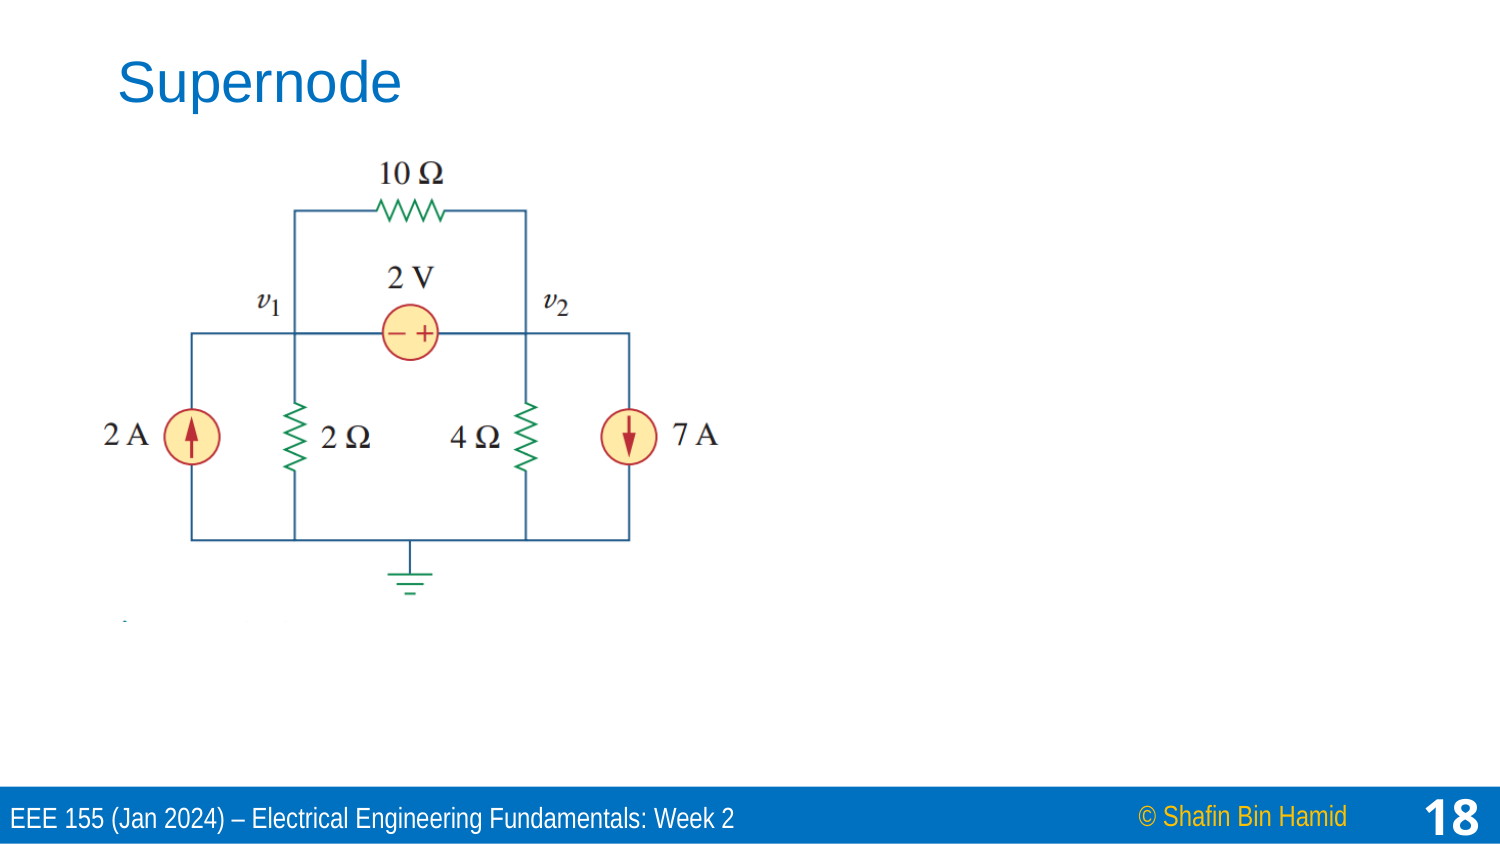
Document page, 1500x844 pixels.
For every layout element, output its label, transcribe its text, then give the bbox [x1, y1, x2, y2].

title Supernode [103, 45, 1397, 138]
picture [103, 147, 726, 622]
slide_number 18 [1389, 778, 1495, 826]
